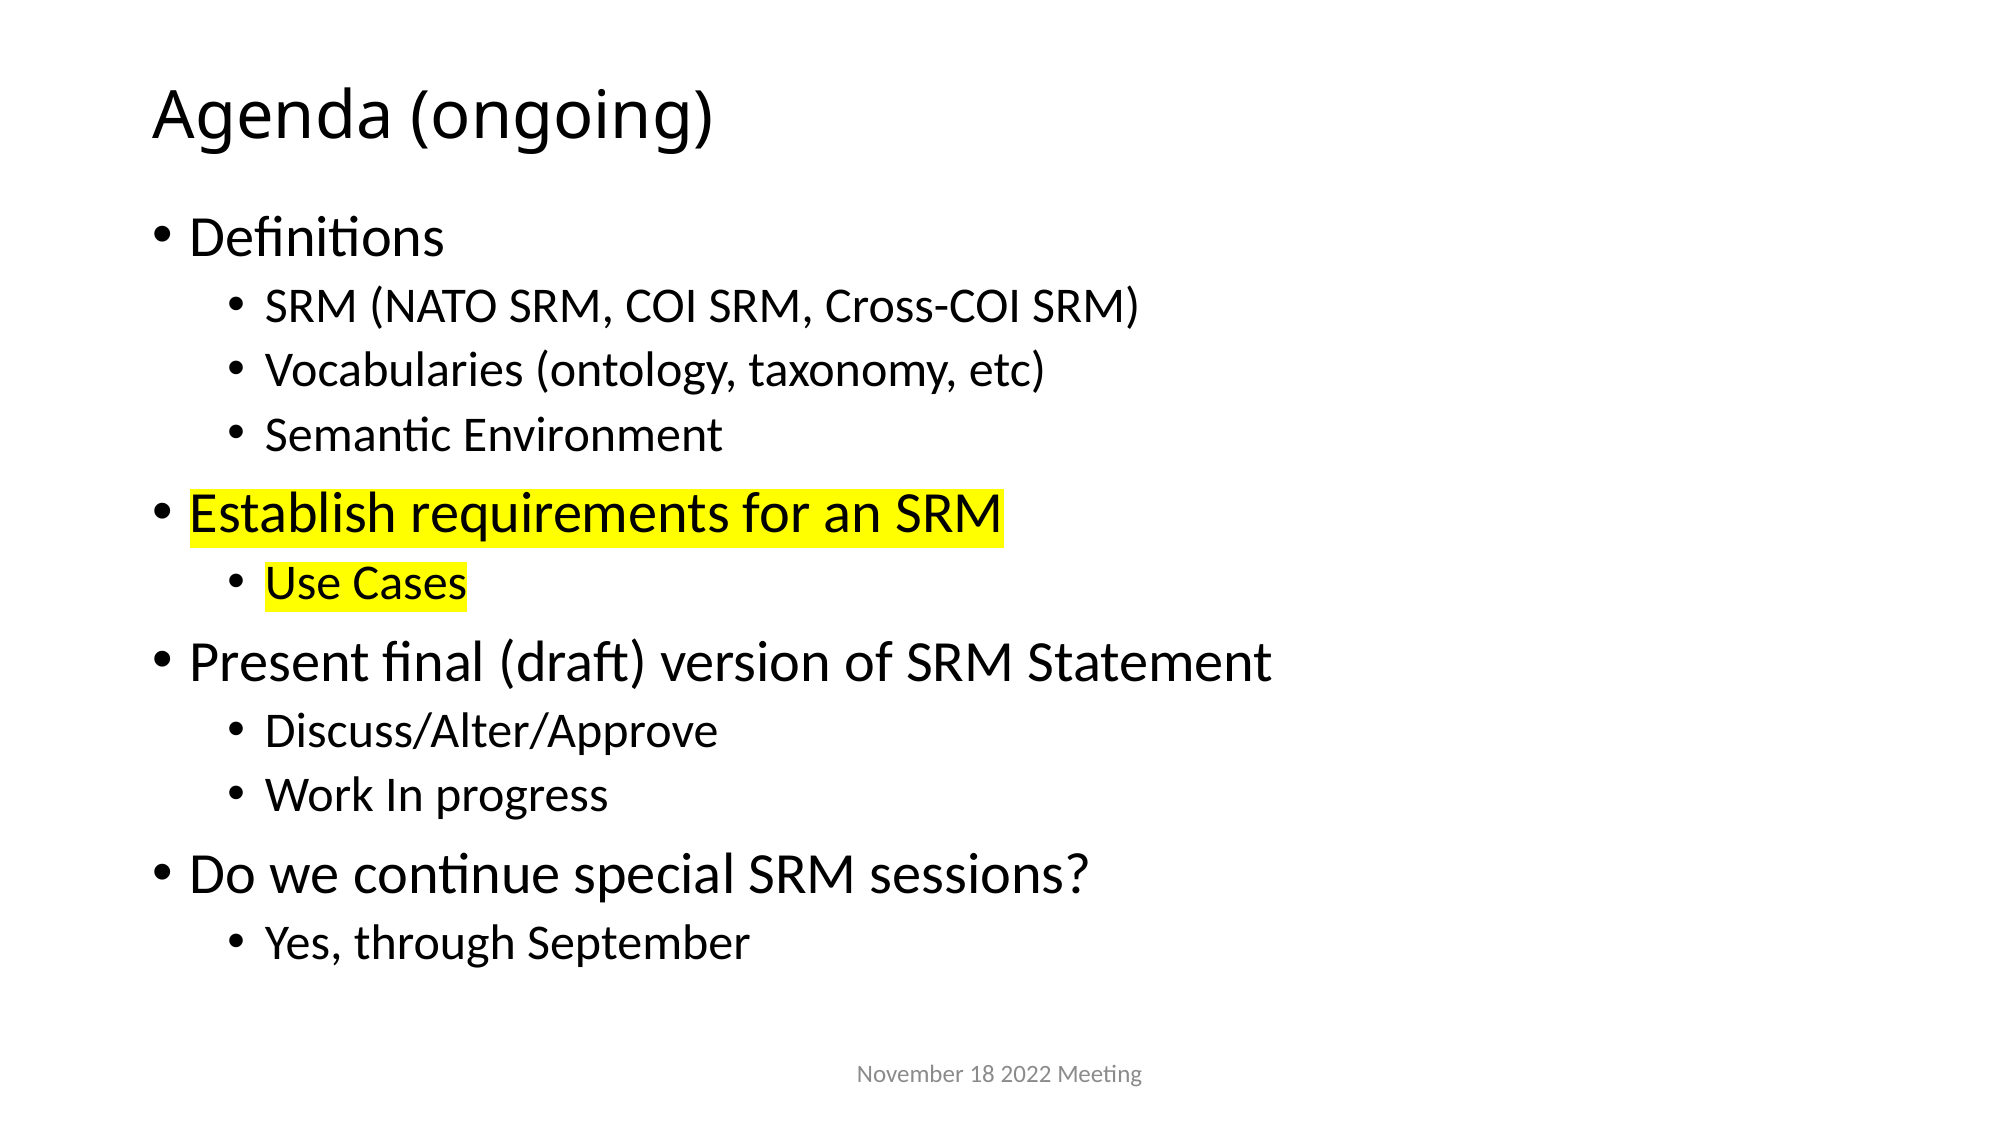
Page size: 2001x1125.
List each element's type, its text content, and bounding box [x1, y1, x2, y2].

list Definitions SRM (NATO SRM, COI SRM, Cross-COI SRM) Vocabularies (ontology, taxonomy, etc) Semantic Environment Establish requirements for an SRM Use Cases Present final (draft) version of SRM Statement Discuss/Alter/Approve Work In progress Do we continue special SRM sessions? Yes, through September [137, 198, 1863, 1014]
footer November 18 2022 Meeting [662, 1042, 1338, 1103]
title Agenda (ongoing) [137, 59, 1863, 175]
